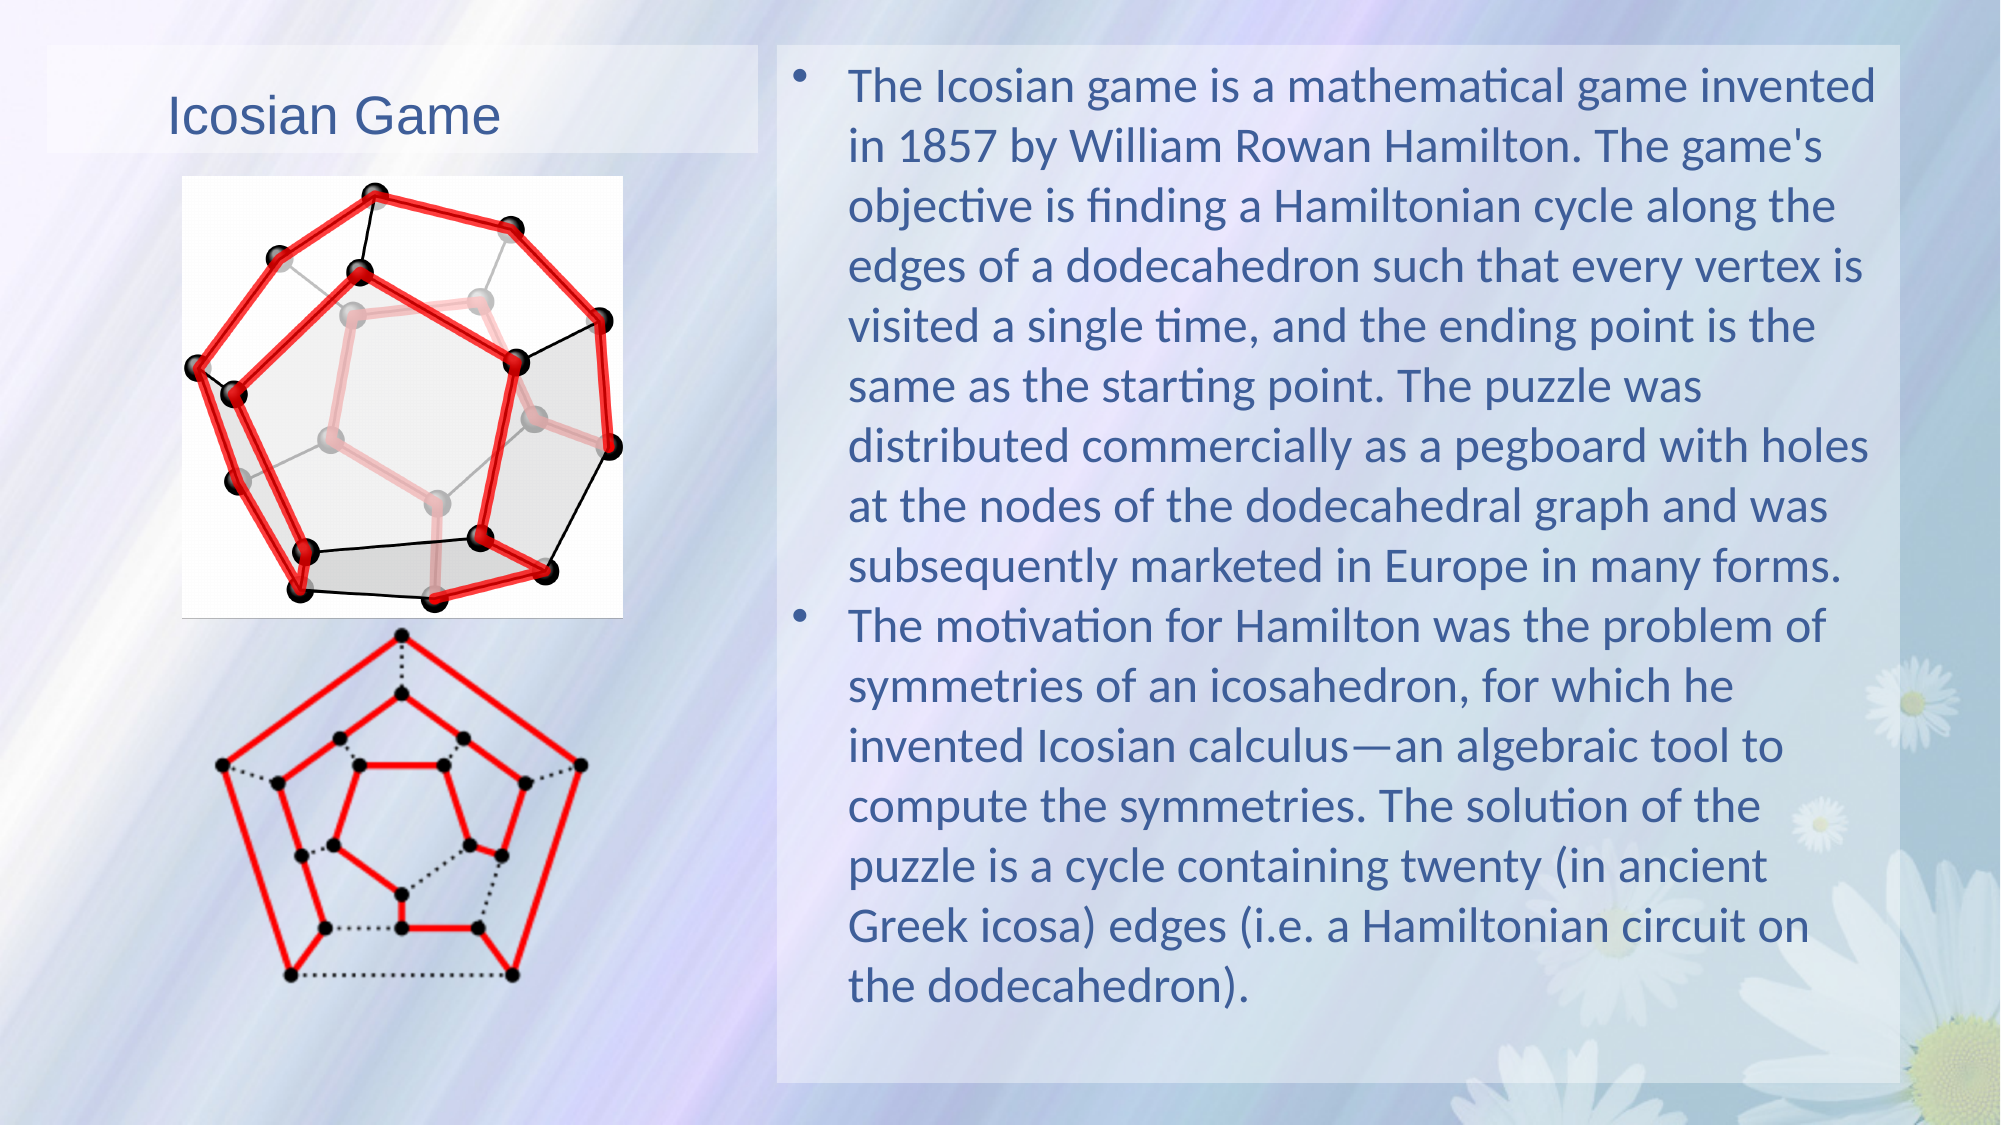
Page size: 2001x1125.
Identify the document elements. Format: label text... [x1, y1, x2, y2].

list The Icosian game is a mathematical game invented in 1857 by William Rowan Hamilton. The game's objective is finding a Hamiltonian cycle along the edges of a dodecahedron such that every vertex is visited a single time, and the ending point is the same as the starting point. The puzzle was distributed commercially as a pegboard with holes at the nodes of the dodecahedral graph and was subsequently marketed in Europe in many forms. The motivation for Hamilton was the problem of symmetries of an icosahedron, for which he invented Icosian calculus—an algebraic tool to compute the symmetries. The solution of the puzzle is a cycle containing twenty (in ancient Greek icosa) edges (i.e. a Hamiltonian circuit on the dodecahedron). [776, 44, 1900, 1083]
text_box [182, 176, 624, 1006]
title Icosian Game [47, 44, 758, 153]
picture [0, 0, 2001, 1125]
